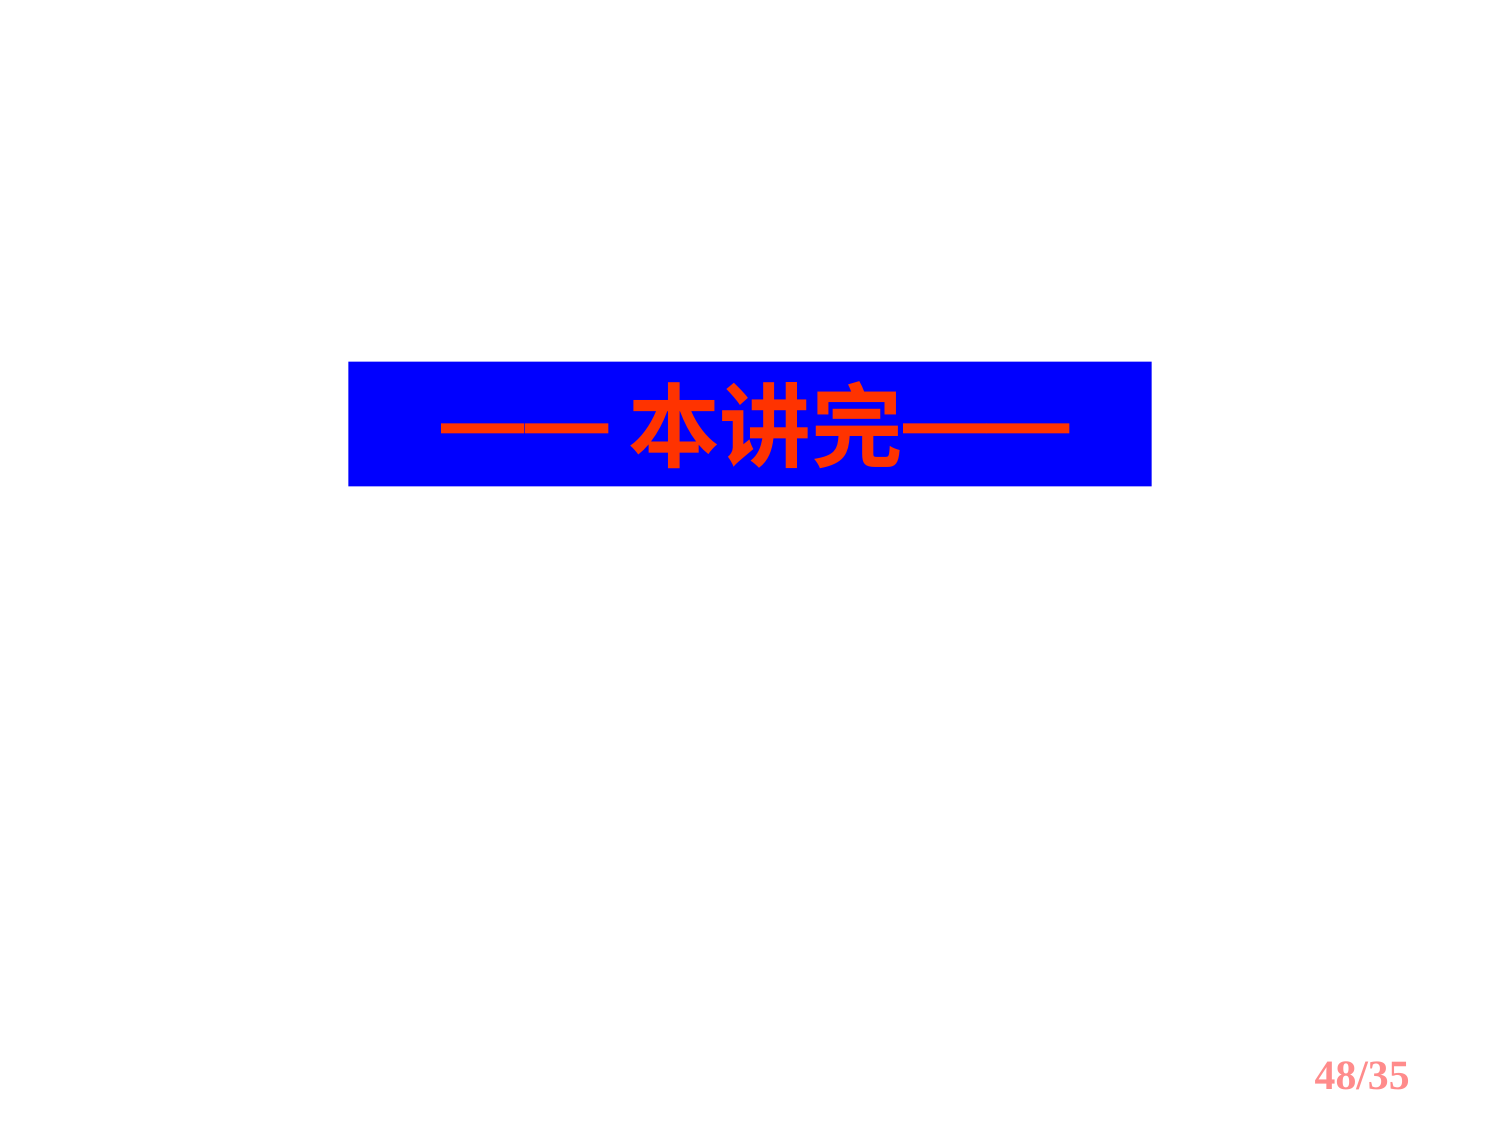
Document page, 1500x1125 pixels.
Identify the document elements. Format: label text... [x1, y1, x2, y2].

slide_number 48 [1074, 1042, 1425, 1103]
text_box ━━本讲完━━ [348, 361, 1152, 487]
